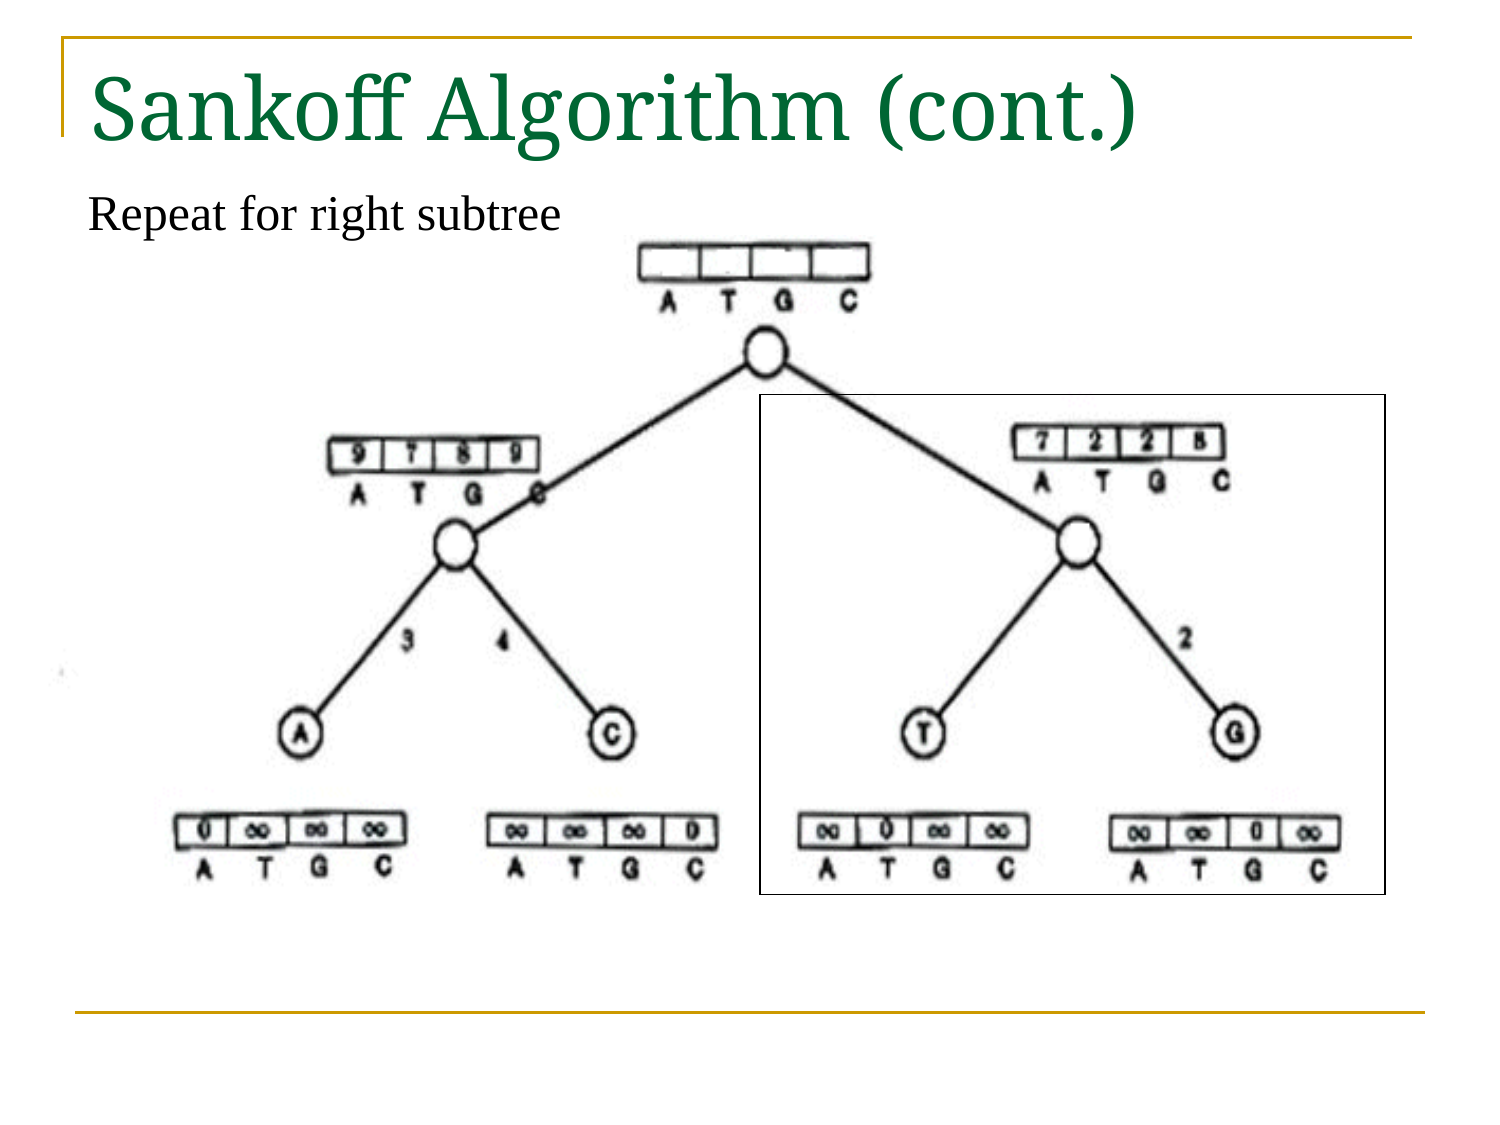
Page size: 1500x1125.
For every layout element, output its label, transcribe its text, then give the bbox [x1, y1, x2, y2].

text_box Repeat for right subtree [72, 172, 611, 232]
title Sankoff Algorithm (cont.) [75, 45, 1425, 232]
picture [47, 234, 1436, 899]
